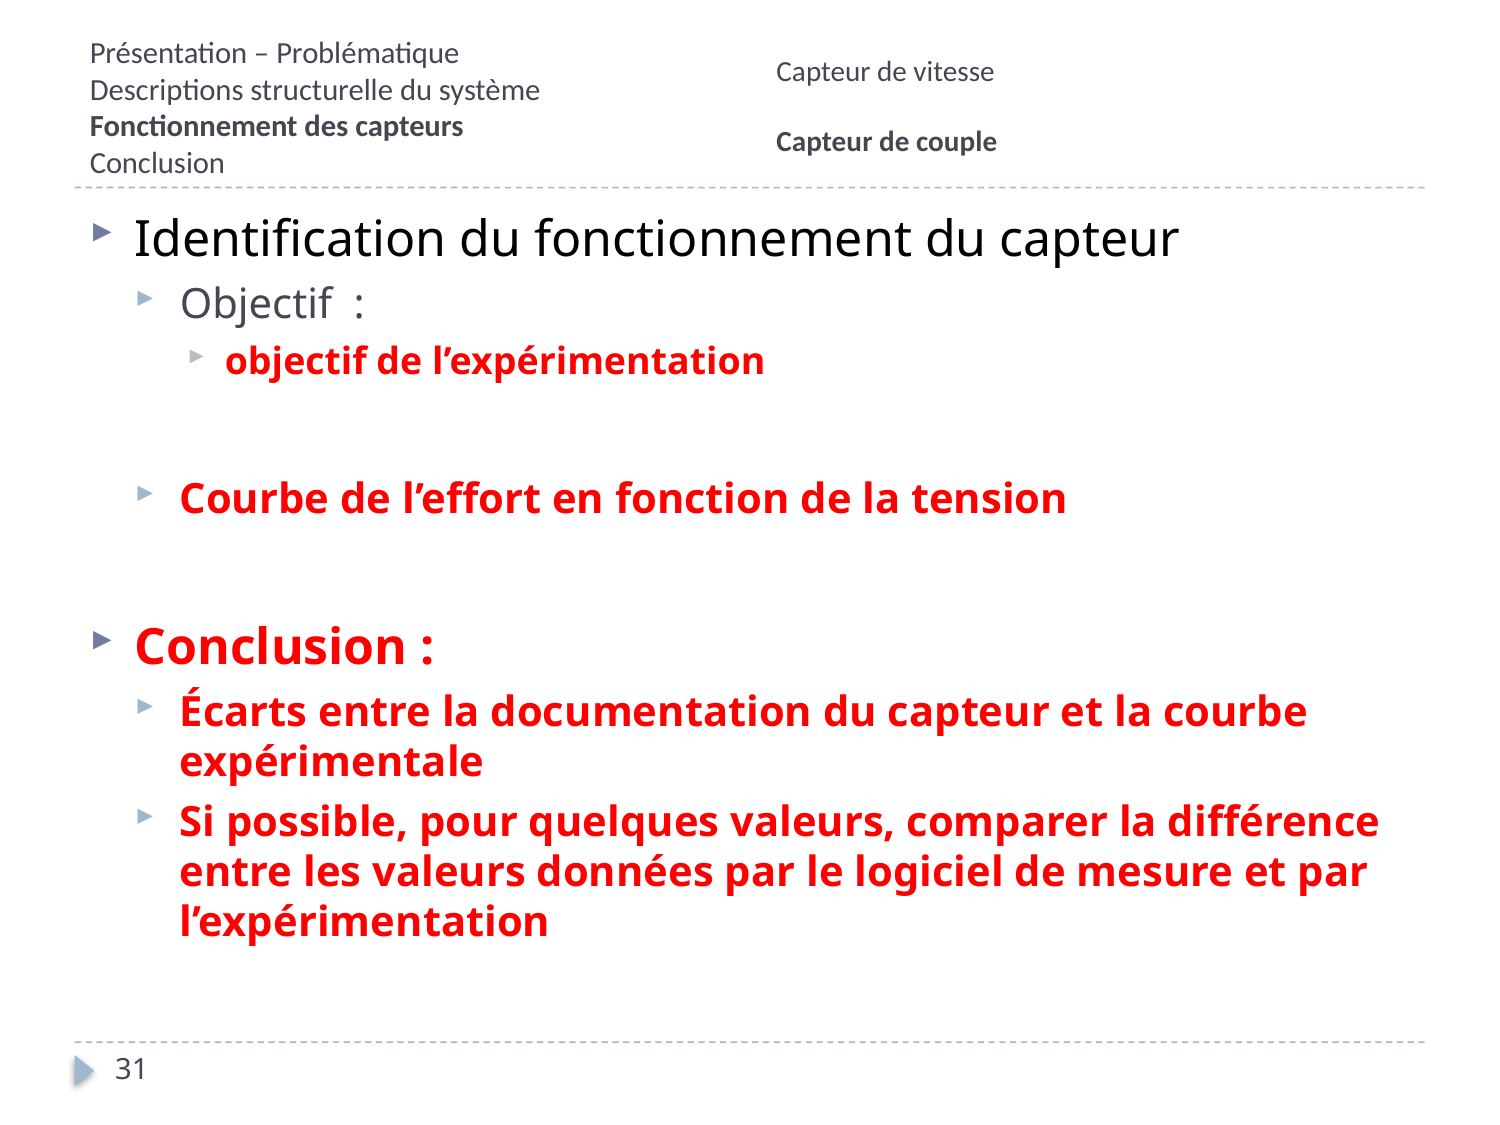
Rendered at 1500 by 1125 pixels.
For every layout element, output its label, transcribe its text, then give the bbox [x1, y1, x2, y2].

title Présentation – Problématique Descriptions structurelle du système Fonctionnement des capteurs Conclusion [75, 24, 739, 188]
text_box Capteur de vitesse Capteur de couple [761, 23, 1425, 186]
list Identification du fonctionnement du capteur Objectif : objectif de l’expérimentation Courbe de l’effort en fonction de la tension Conclusion : Écarts entre la documentation du capteur et la courbe expérimentale Si possible, pour quelques valeurs, comparer la différence entre les valeurs données par le logiciel de mesure et par l’expérimentation [75, 199, 1425, 1010]
slide_number 31 [100, 1042, 426, 1103]
